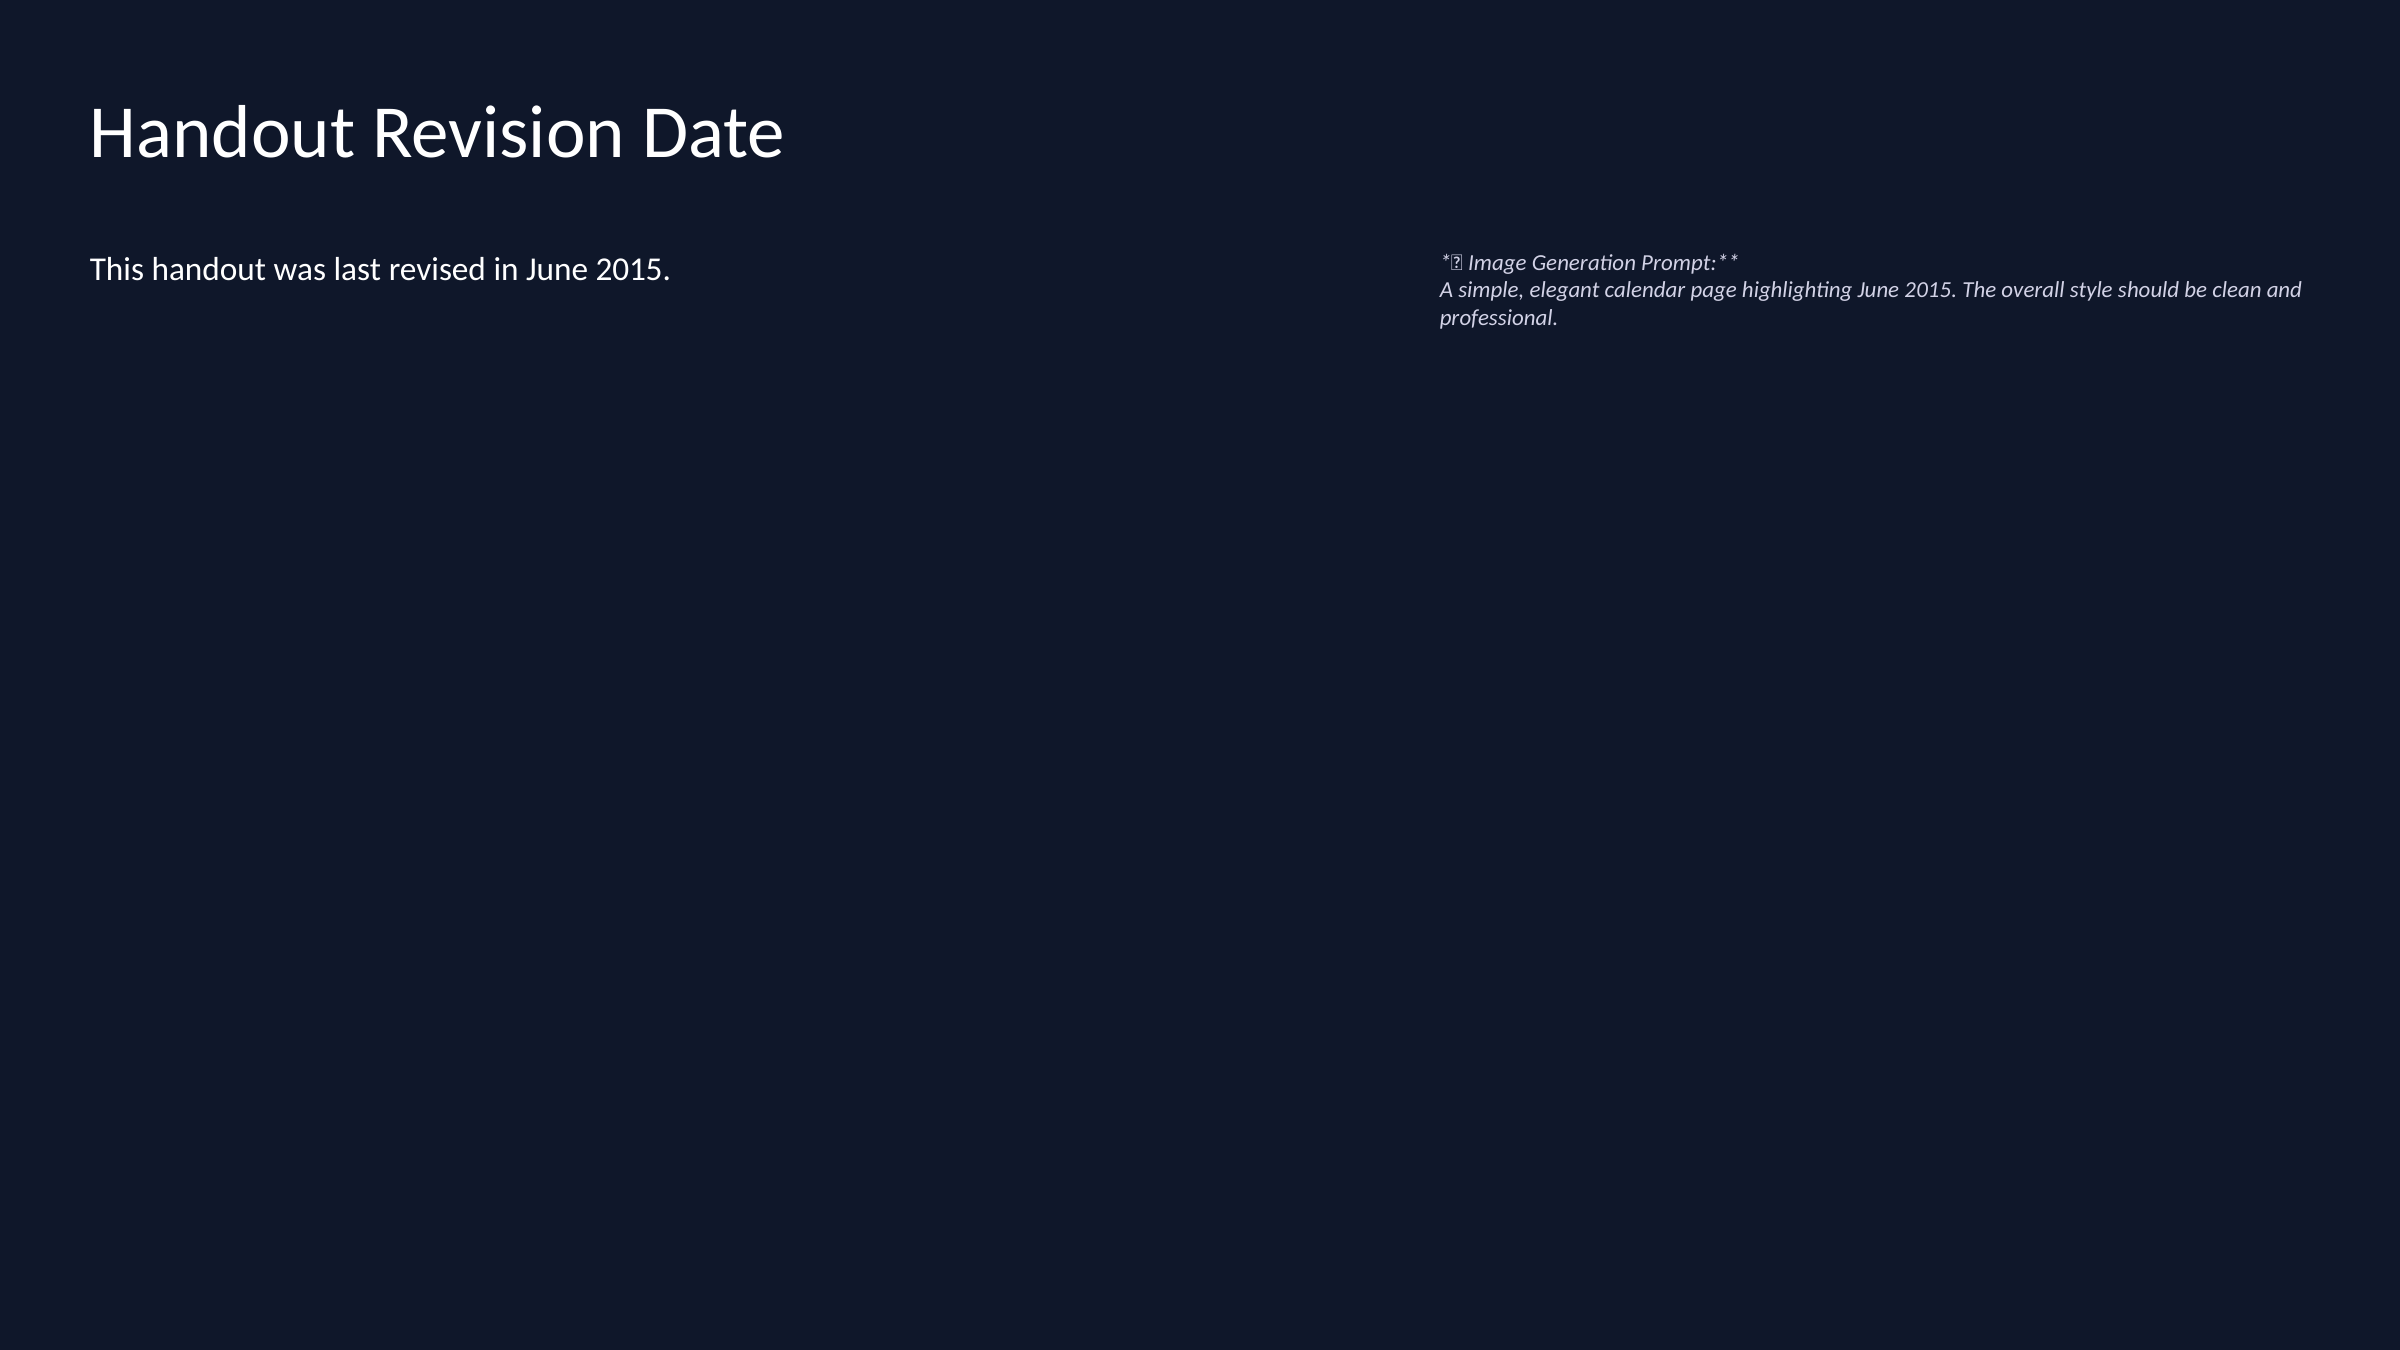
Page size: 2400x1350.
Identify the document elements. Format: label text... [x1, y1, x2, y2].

text_box This handout was last revised in June 2015. [74, 194, 1350, 295]
text_box Handout Revision Date [74, 29, 2325, 180]
text_box *🎨 Image Generation Prompt:** A simple, elegant calendar page highlighting June 2015. The overall style should be clean and professional. [1424, 195, 2325, 338]
